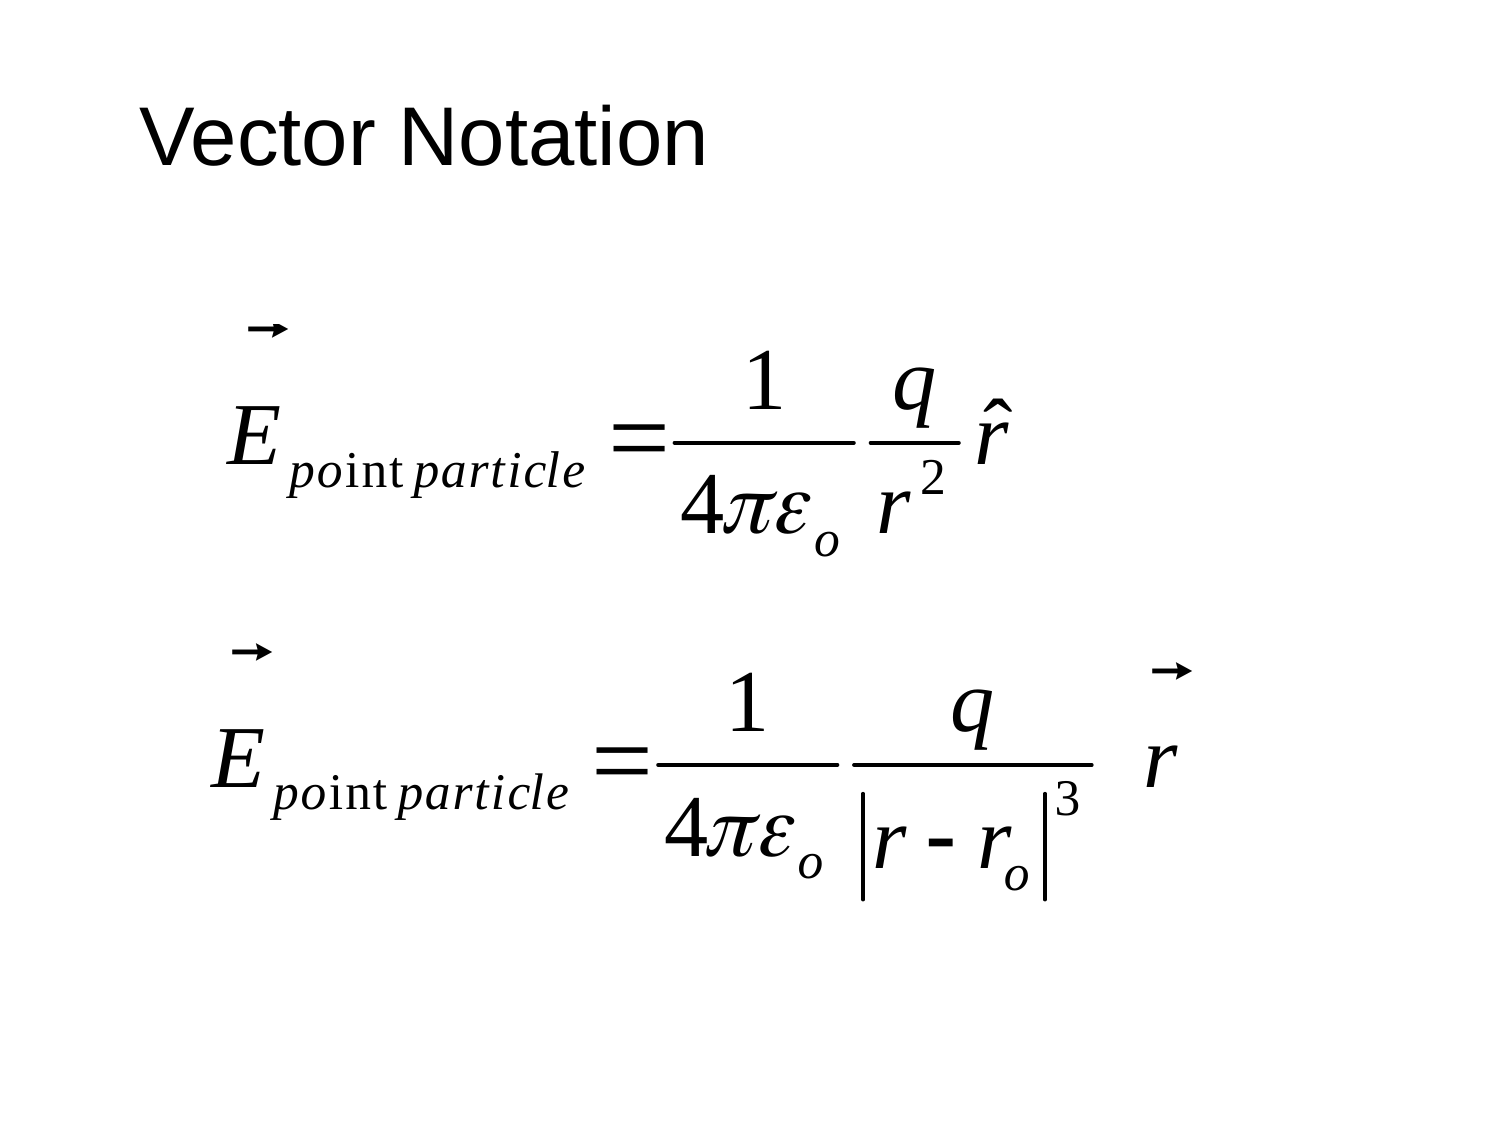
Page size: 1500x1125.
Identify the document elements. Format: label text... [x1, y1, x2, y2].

text_box Vector Notation [125, 75, 988, 190]
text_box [195, 624, 1204, 920]
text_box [211, 324, 1030, 576]
